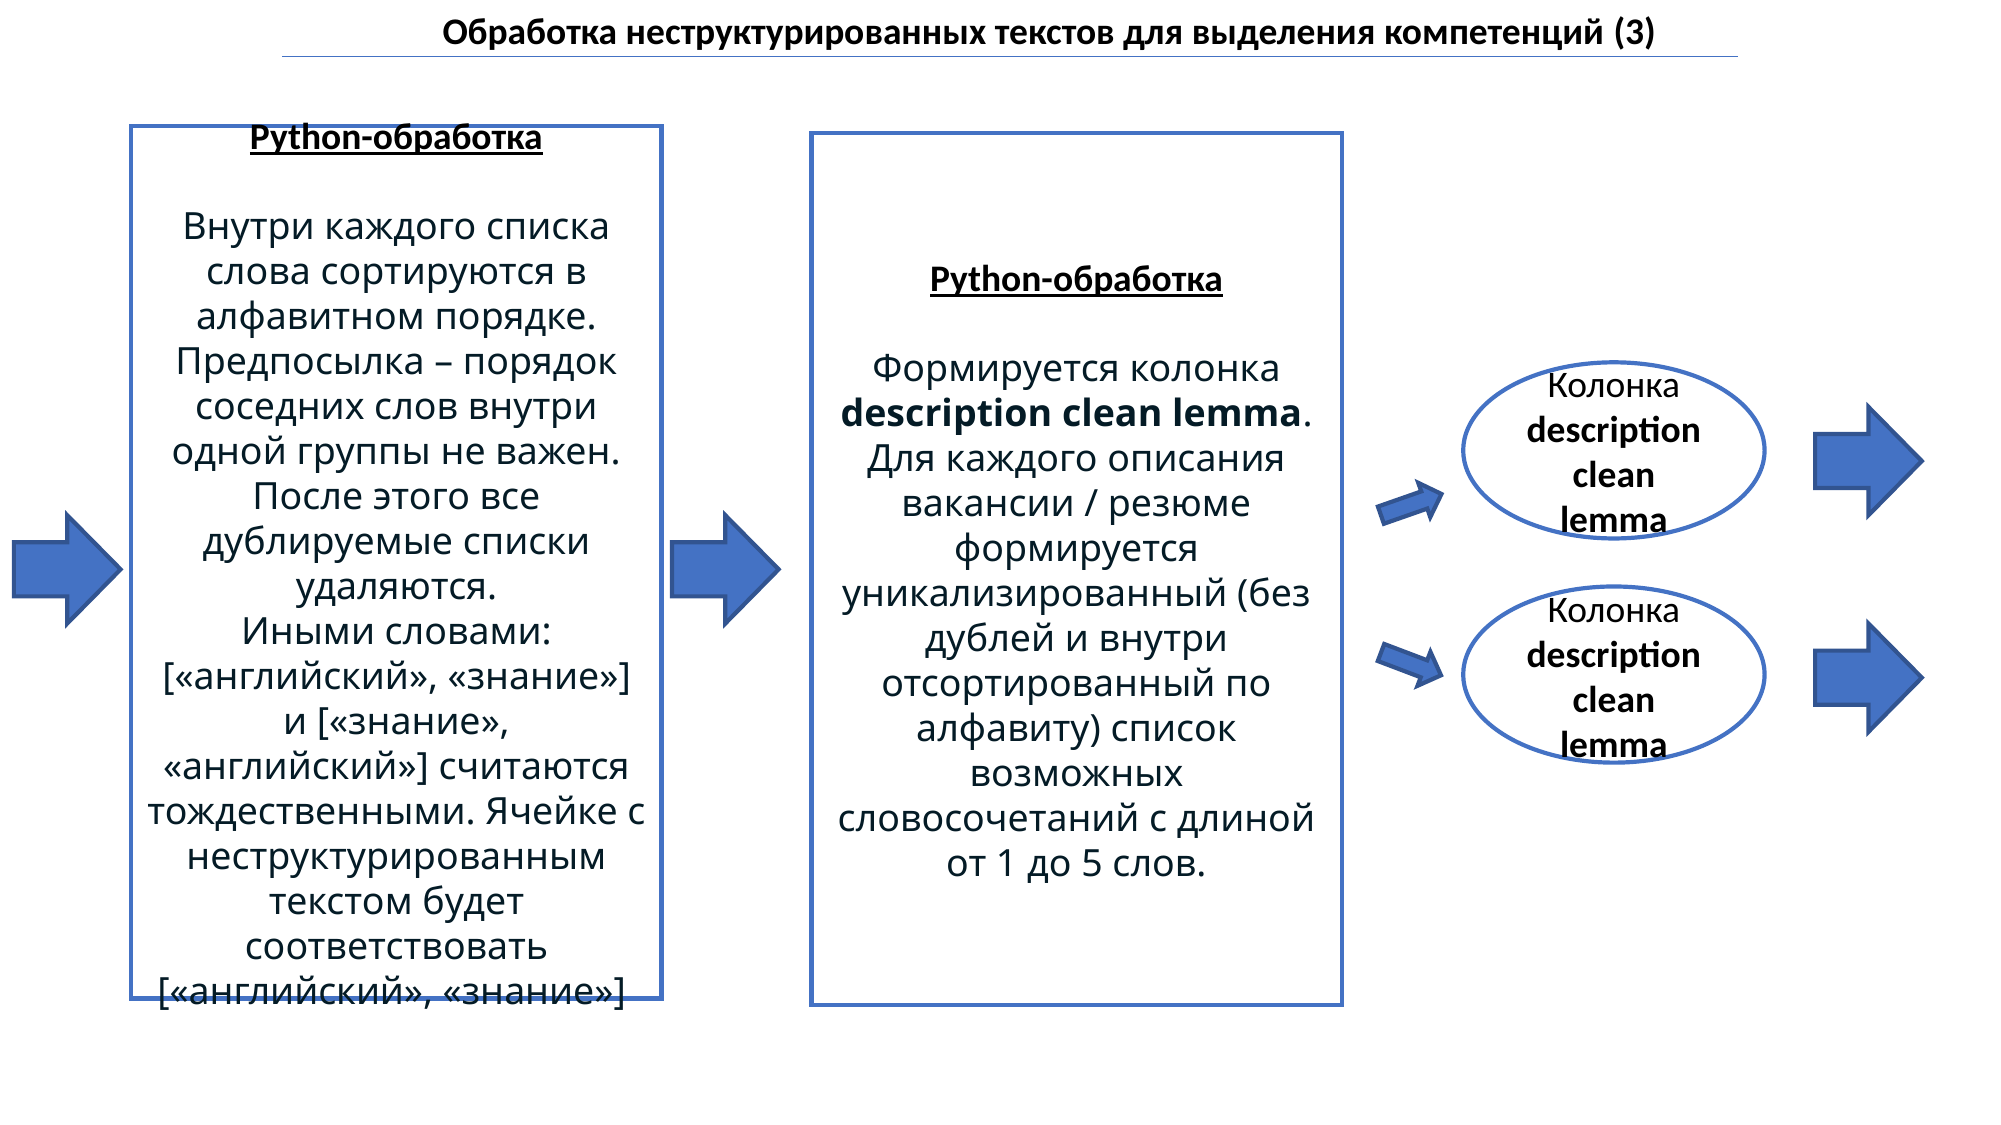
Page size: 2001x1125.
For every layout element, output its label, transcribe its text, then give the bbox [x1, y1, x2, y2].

text_box [1375, 478, 1445, 527]
text_box [1813, 401, 1925, 521]
text_box [11, 510, 124, 629]
text_box [1375, 641, 1444, 690]
text_box Python-обработка Внутри каждого списка слова сортируются в алфавитном порядке. Предпосылка – порядок соседних слов внутри одной группы не важен. После этого все дублируемые списки удаляются. Иными словами: [«английский», «знание»] и [«знание», «английский»] считаются тождественными. Ячейке с неструктурированным текстом будет соответствовать [«английский», «знание»] [129, 124, 664, 1001]
text_box Обработка неструктурированных текстов для выделения компетенций (3) [361, 0, 1738, 56]
text_box [669, 510, 782, 629]
text_box Колонка description clean lemma [1461, 360, 1767, 541]
text_box Колонка description clean lemma [1461, 584, 1767, 765]
text_box [1813, 618, 1925, 737]
text_box Python-обработка Формируется колонка description clean lemma. Для каждого описания вакансии / резюме формируется уникализированный (без дублей и внутри отсортированный по алфавиту) список возможных словосочетаний с длиной от 1 до 5 слов. [809, 131, 1344, 1007]
